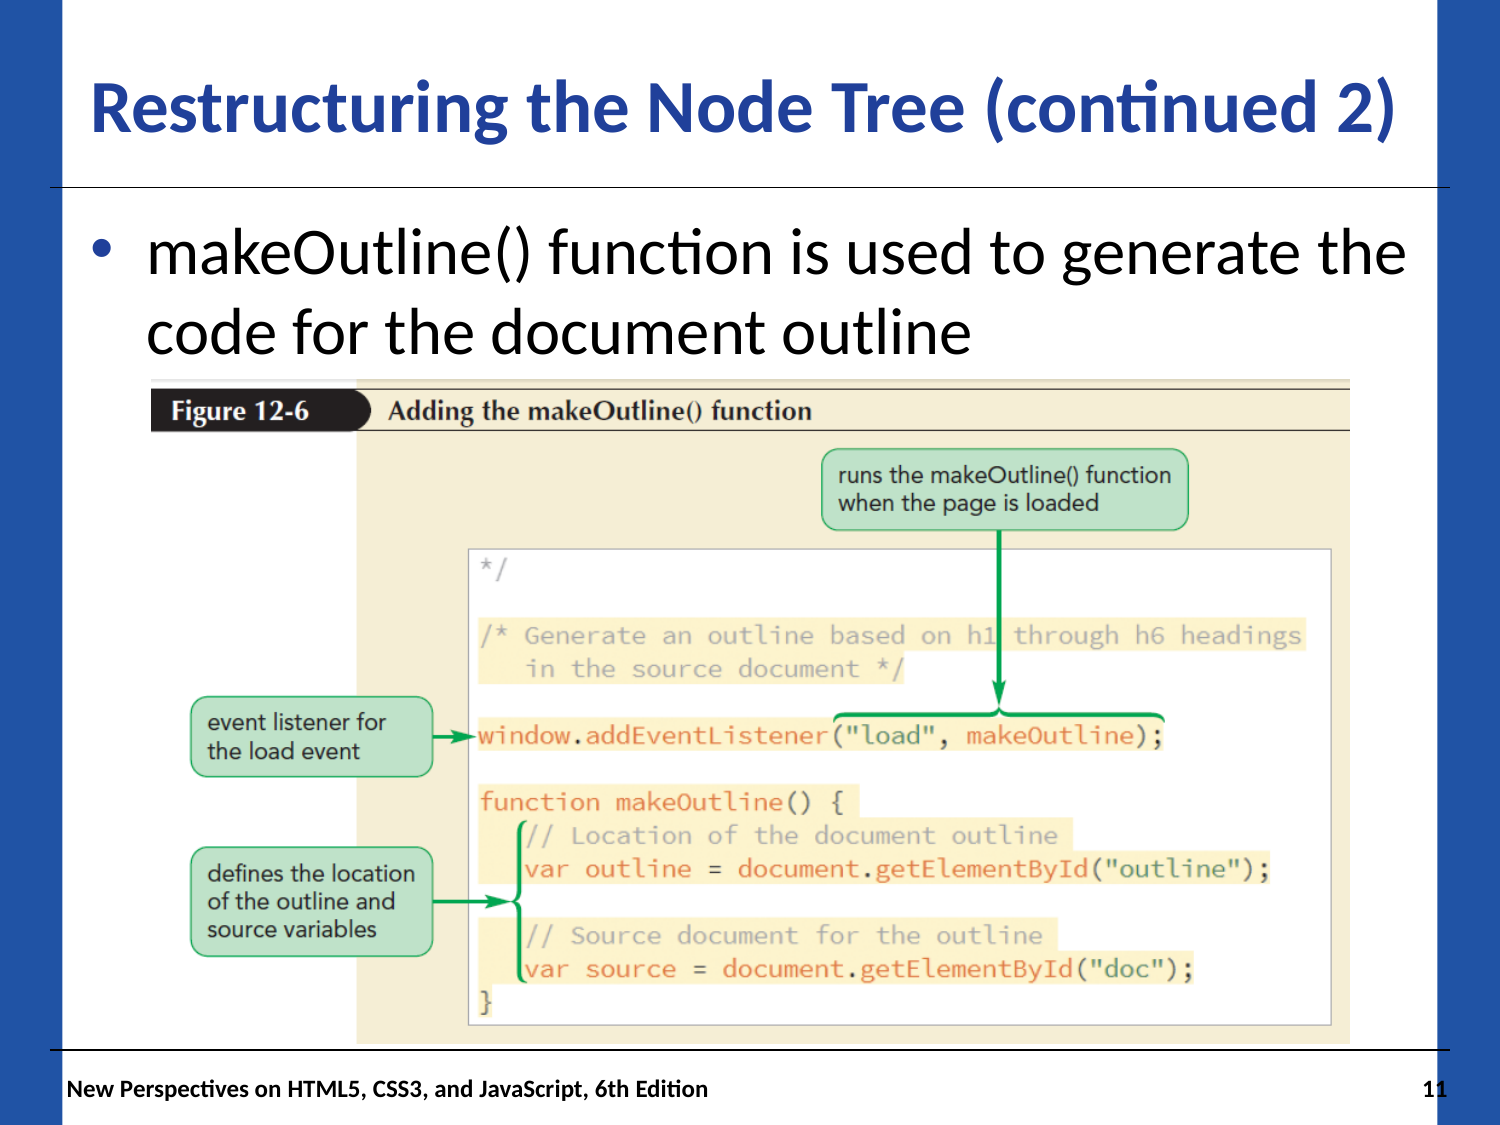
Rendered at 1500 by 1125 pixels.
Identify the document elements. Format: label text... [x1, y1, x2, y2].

picture [150, 379, 1351, 1045]
slide_number 11 [1374, 1050, 1463, 1125]
title Restructuring the Node Tree (continued 2) [74, 24, 1438, 181]
list makeOutline() function is used to generate the code for the document outline [74, 199, 1438, 1006]
footer New Perspectives on HTML5, CSS3, and JavaScript, 6th Edition [0, 1050, 1350, 1125]
